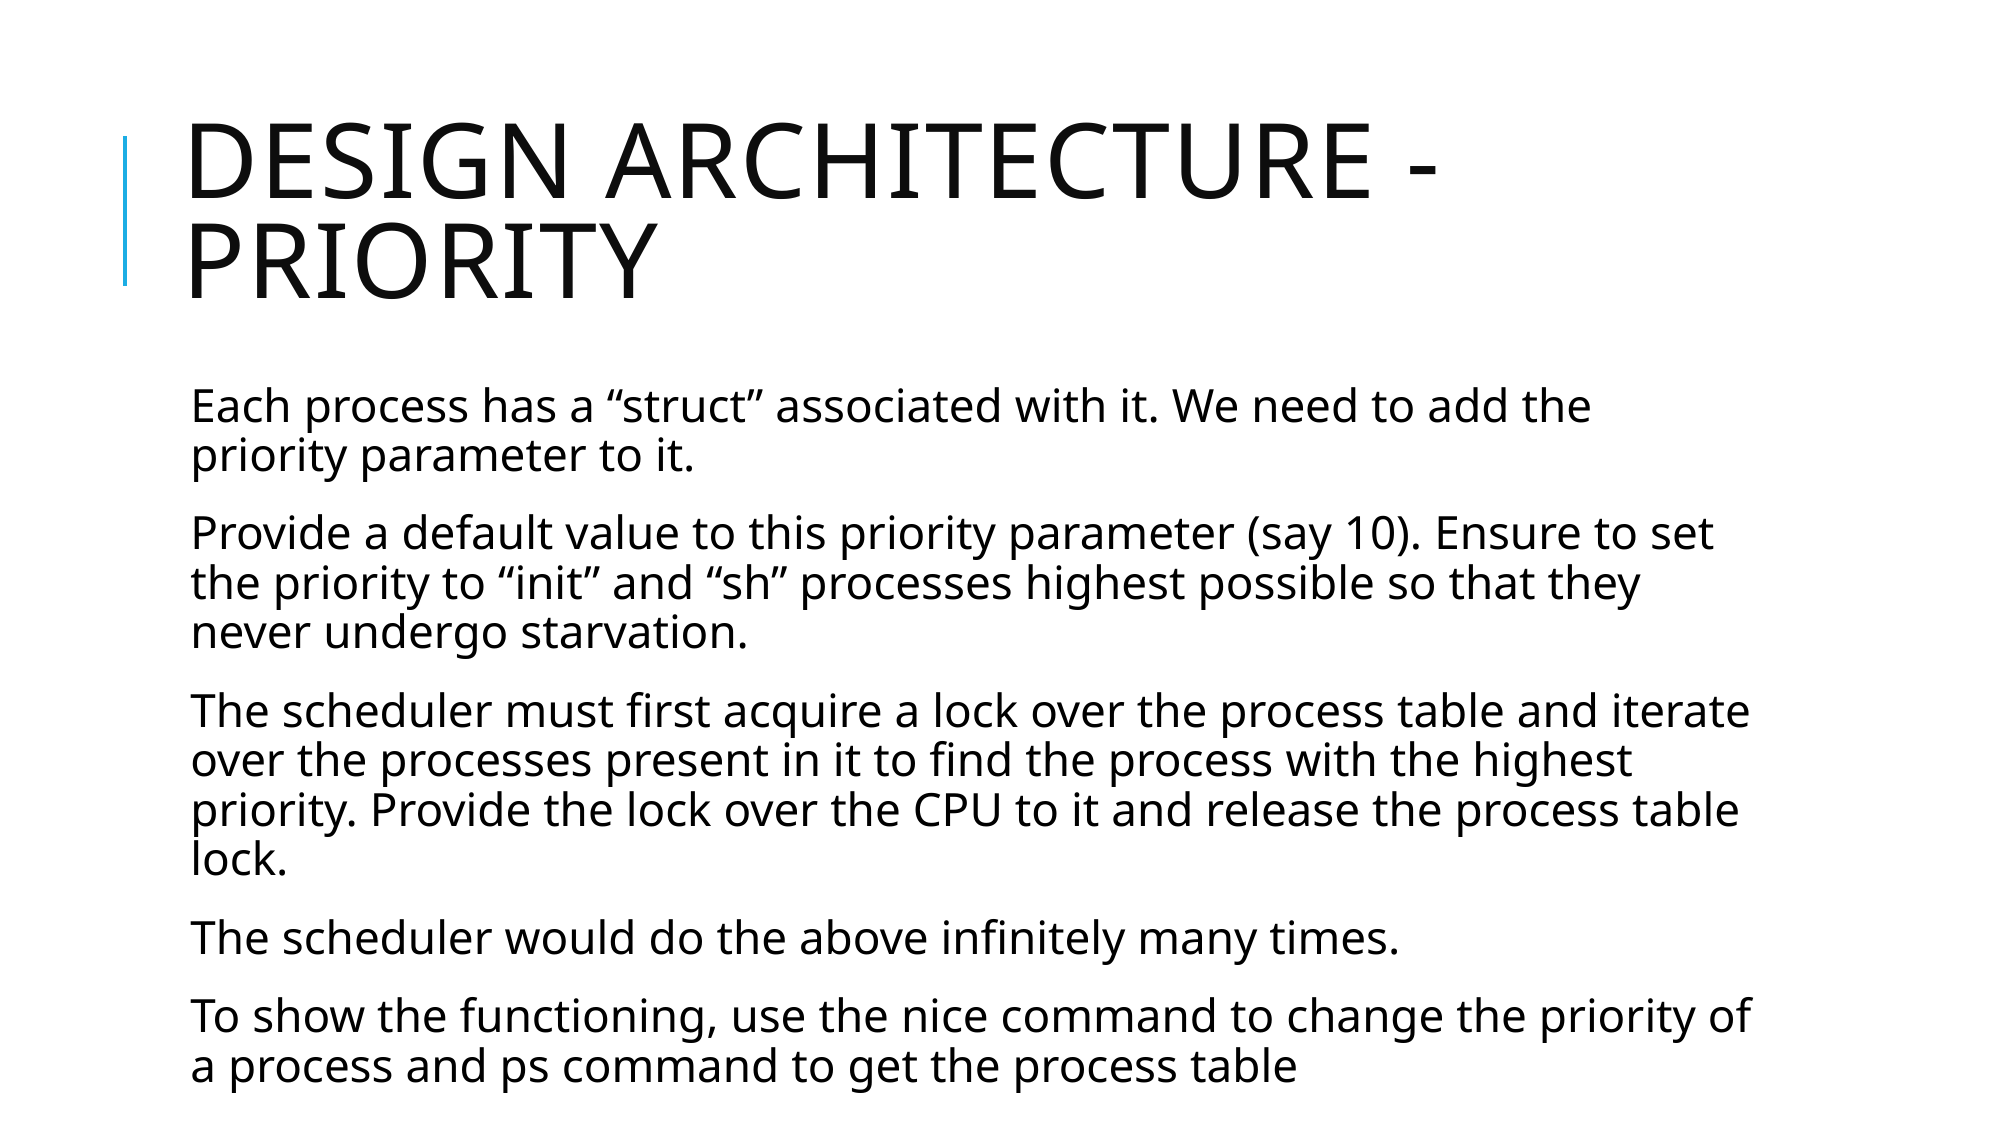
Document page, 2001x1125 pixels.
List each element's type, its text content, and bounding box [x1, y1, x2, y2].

title Design Architecture - Priority [168, 96, 1763, 342]
list Each process has a “struct” associated with it. We need to add the priority parameter to it. Provide a default value to this priority parameter (say 10). Ensure to set the priority to “init” and “sh” processes highest possible so that they never undergo starvation. The scheduler must first acquire a lock over the process table and iterate over the processes present in it to find the process with the highest priority. Provide the lock over the CPU to it and release the process table lock. The scheduler would do the above infinitely many times. To show the functioning, use the nice command to change the priority of a process and ps command to get the process table [168, 375, 1763, 1035]
